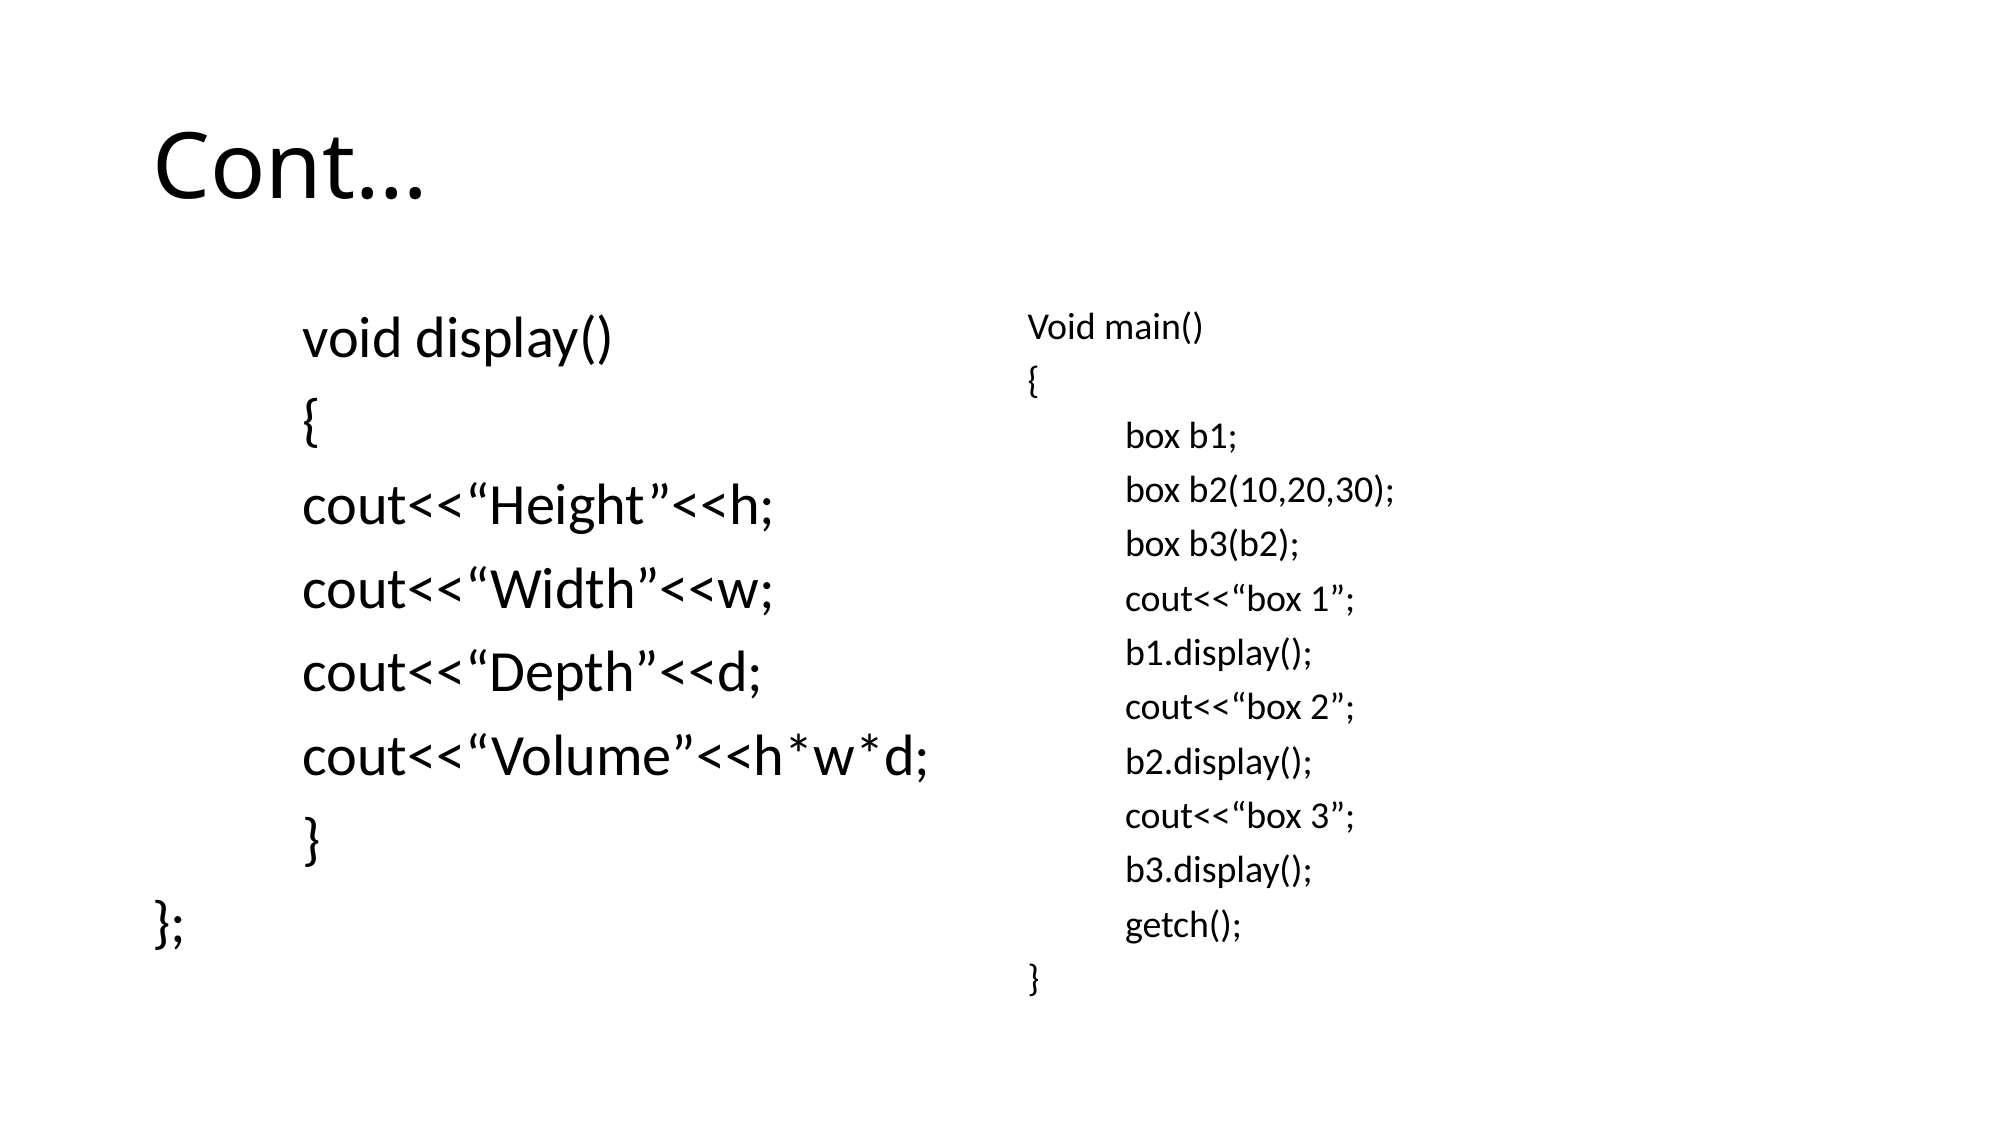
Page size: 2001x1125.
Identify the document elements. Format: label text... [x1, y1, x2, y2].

list Void main() { box b1; box b2(10,20,30); box b3(b2); cout<<“box 1”; b1.display(); cout<<“box 2”; b2.display(); cout<<“box 3”; b3.display(); getch(); } [1012, 299, 1863, 1014]
list void display() { cout<<“Height”<<h; cout<<“Width”<<w; cout<<“Depth”<<d; cout<<“Volume”<<h*w*d; } }; [137, 299, 988, 1014]
title Cont… [137, 59, 1863, 278]
